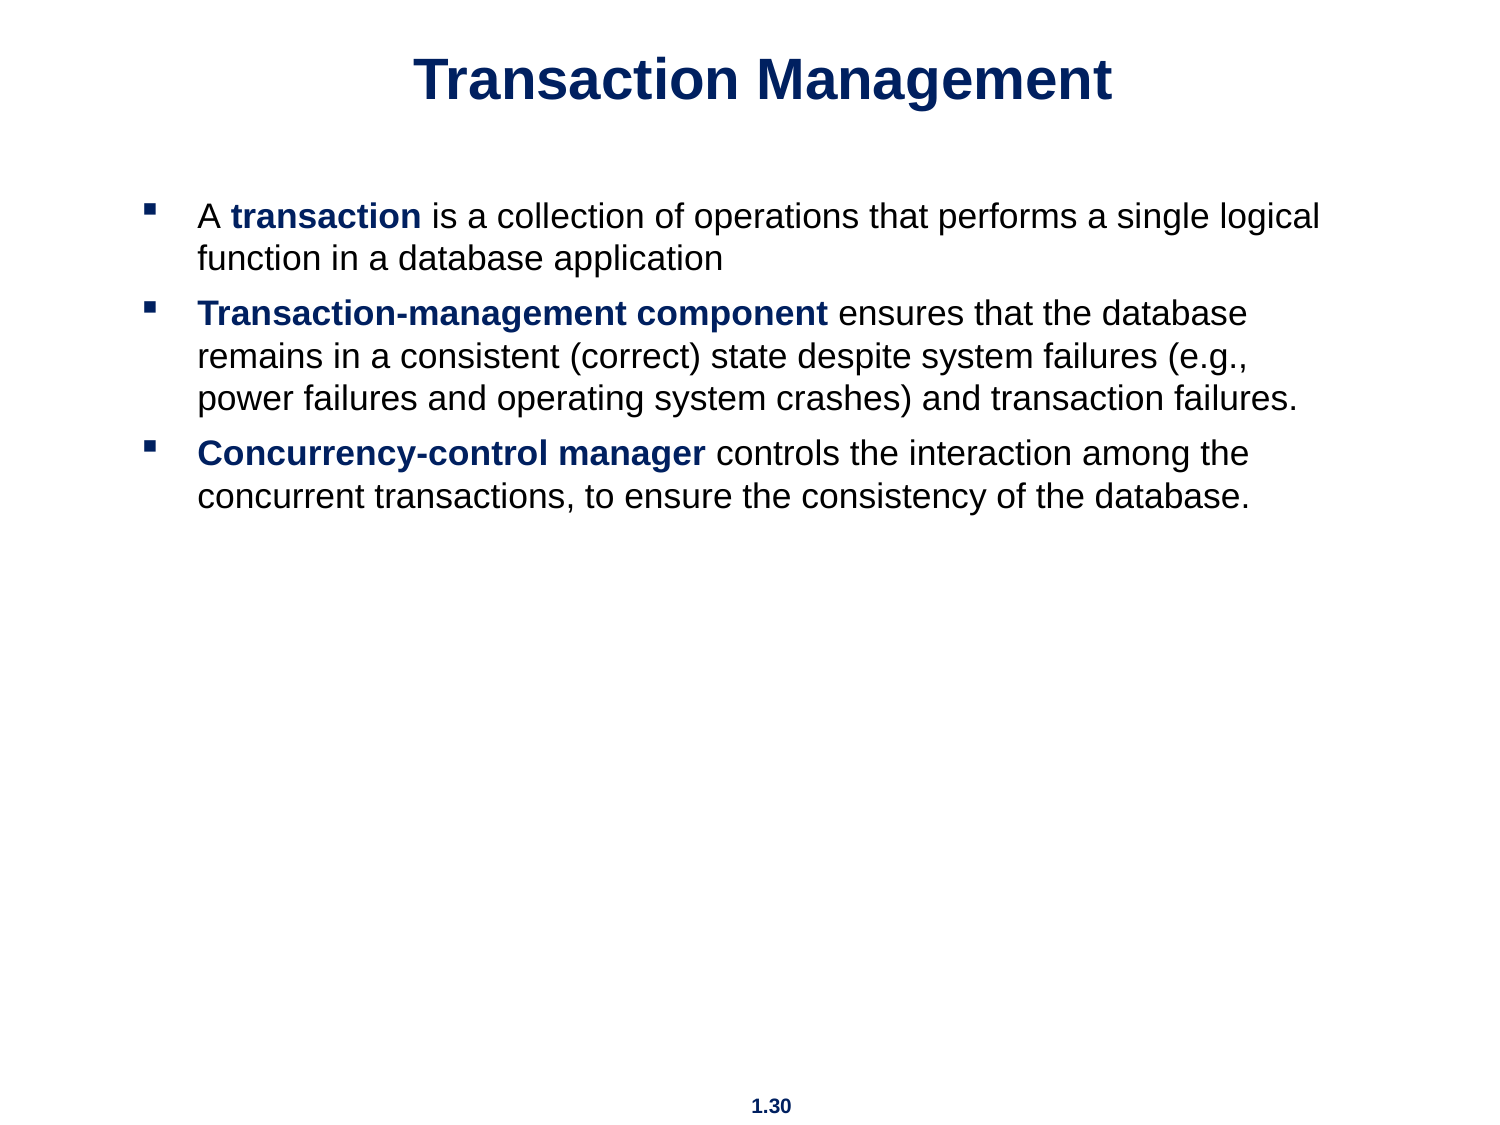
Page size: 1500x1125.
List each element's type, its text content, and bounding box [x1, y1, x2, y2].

title Transaction Management [125, 18, 1452, 120]
list A transaction is a collection of operations that performs a single logical function in a database application Transaction-management component ensures that the database remains in a consistent (correct) state despite system failures (e.g., power failures and operating system crashes) and transaction failures. Concurrency-control manager controls the interaction among the concurrent transactions, to ensure the consistency of the database. [126, 185, 1368, 786]
